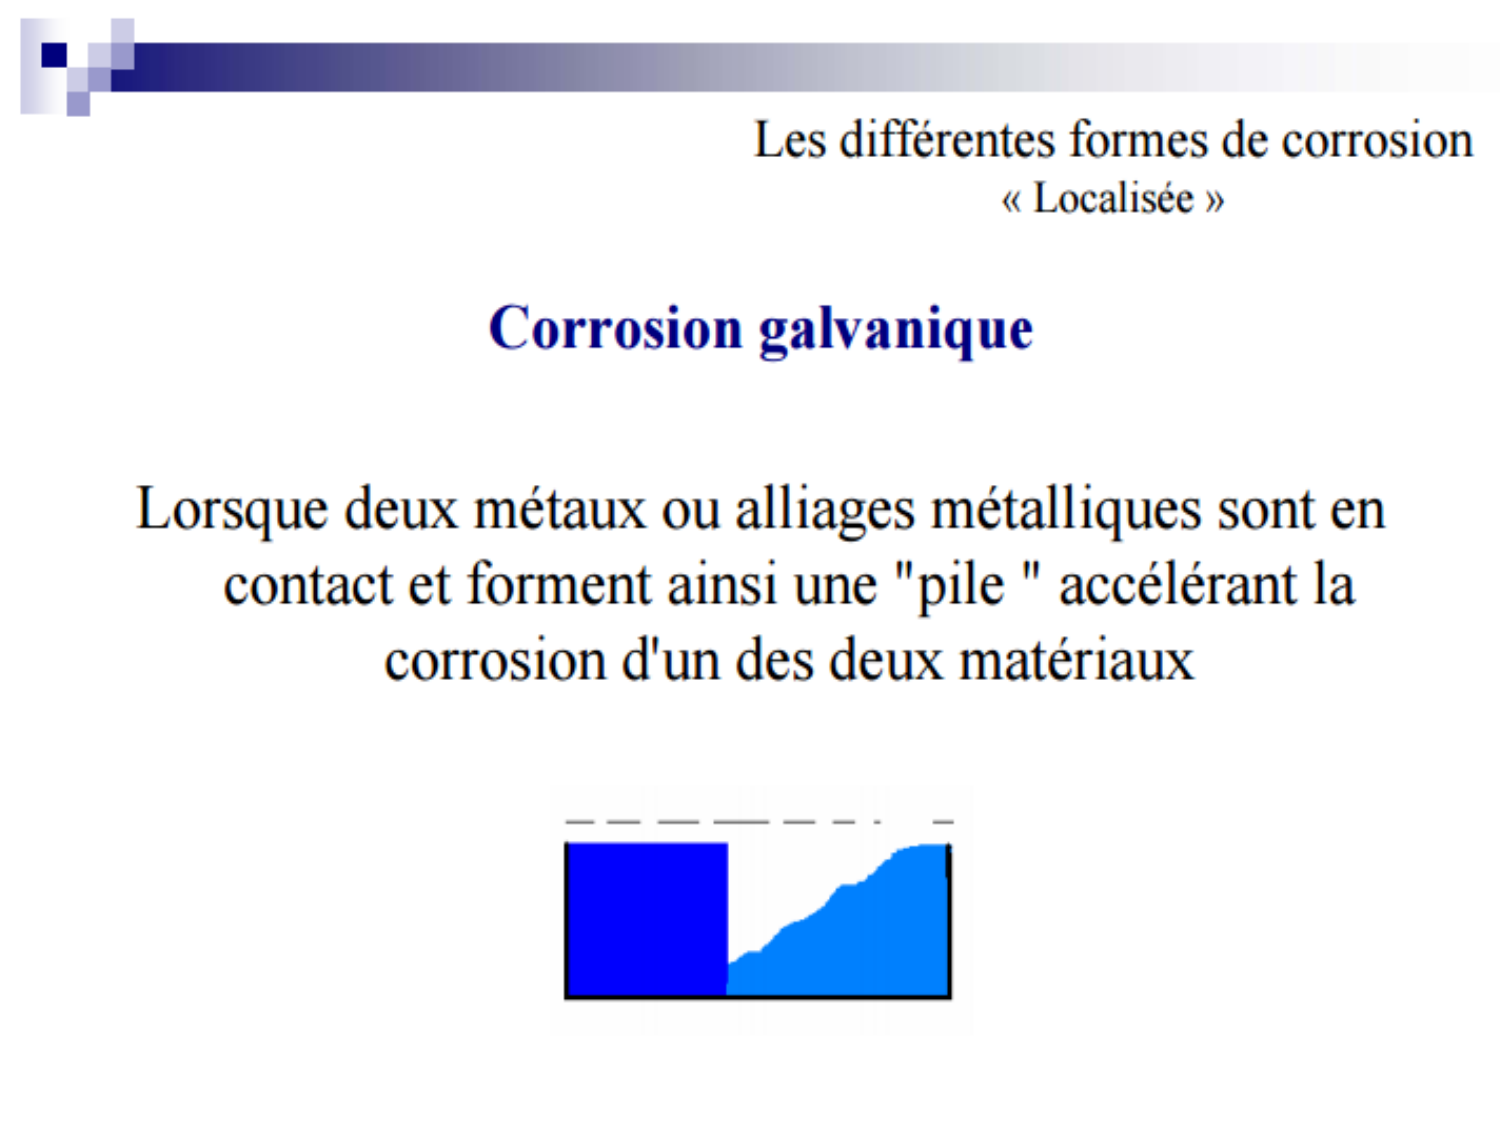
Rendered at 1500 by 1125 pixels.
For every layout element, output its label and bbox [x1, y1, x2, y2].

list [0, 0, 1500, 1067]
